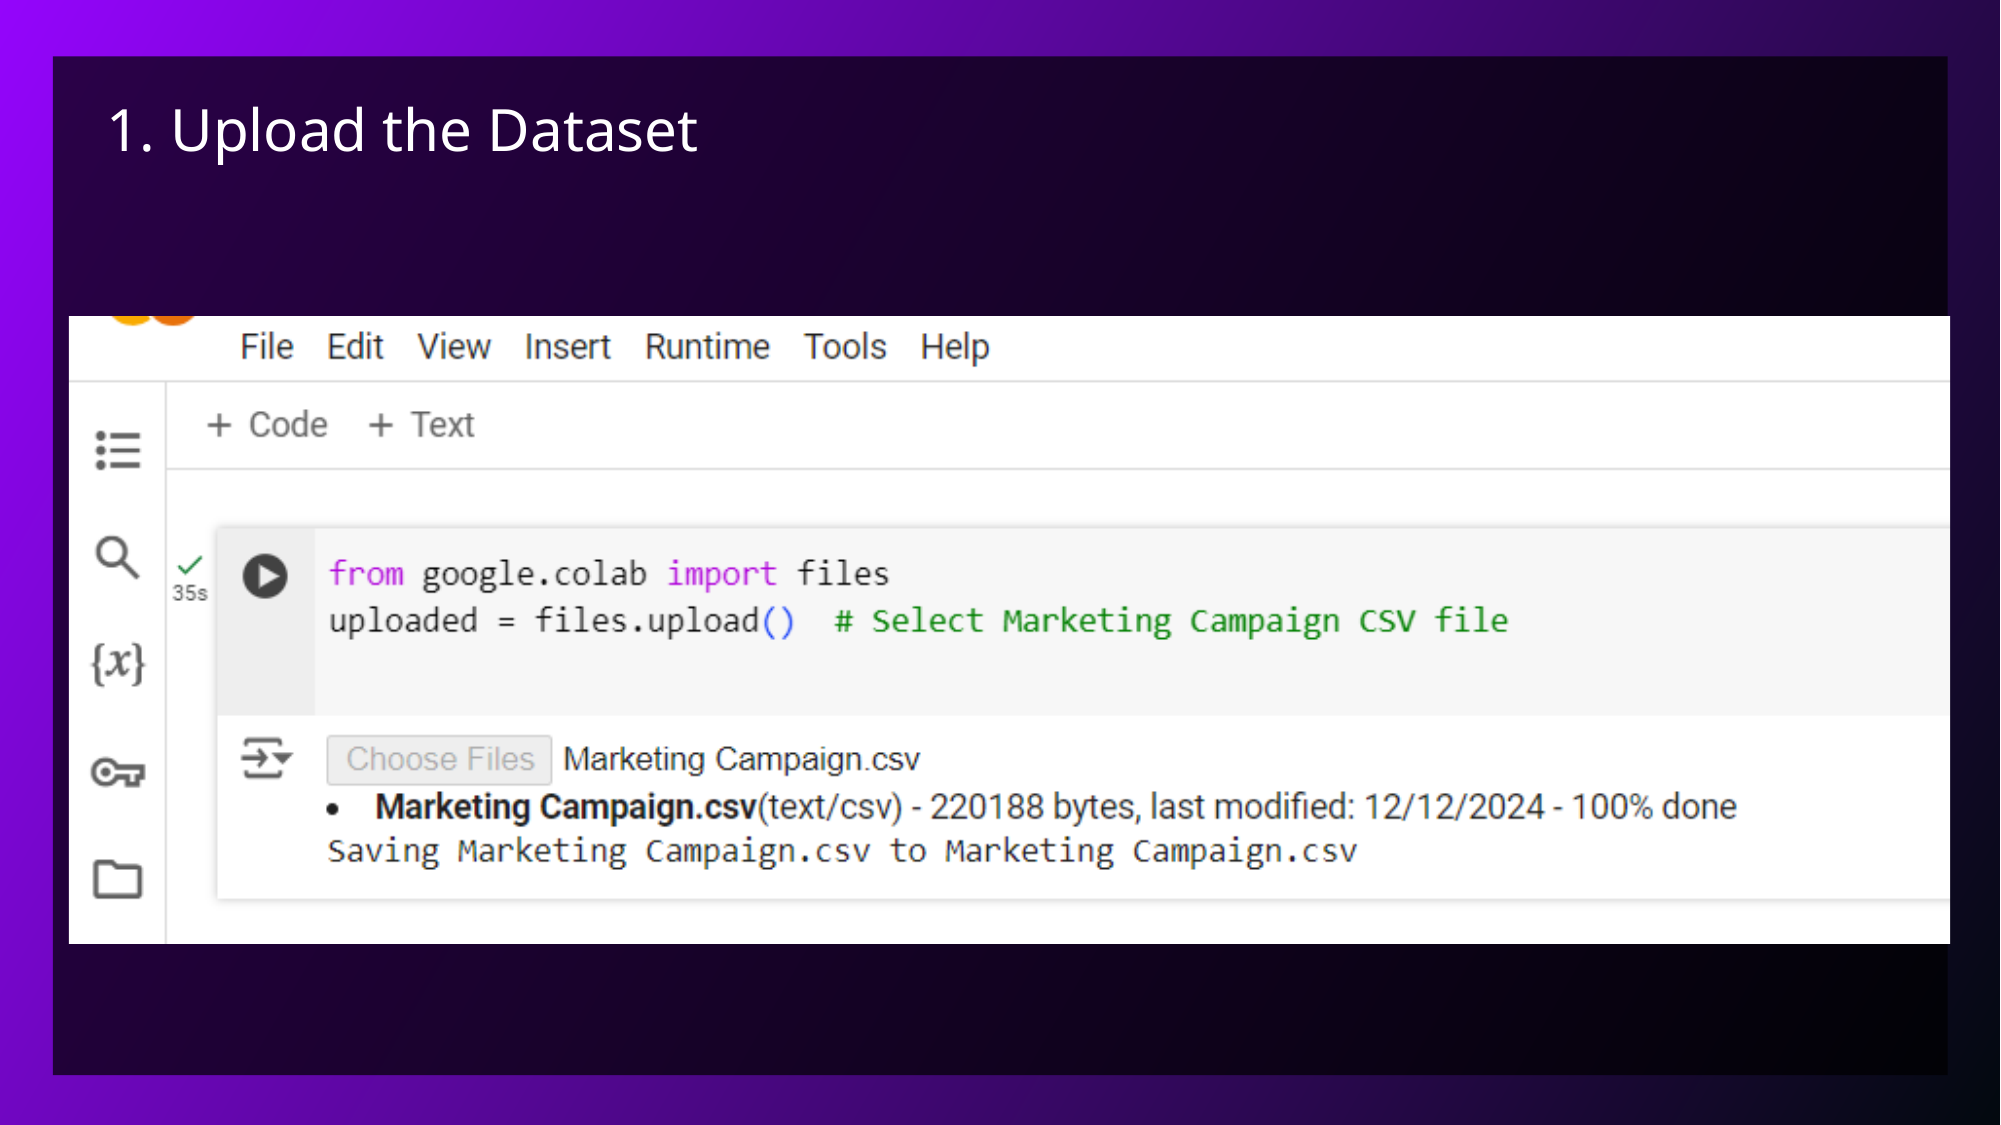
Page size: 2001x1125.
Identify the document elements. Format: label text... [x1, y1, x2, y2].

picture [68, 316, 1951, 944]
text_box 1. Upload the Dataset [91, 85, 1092, 171]
